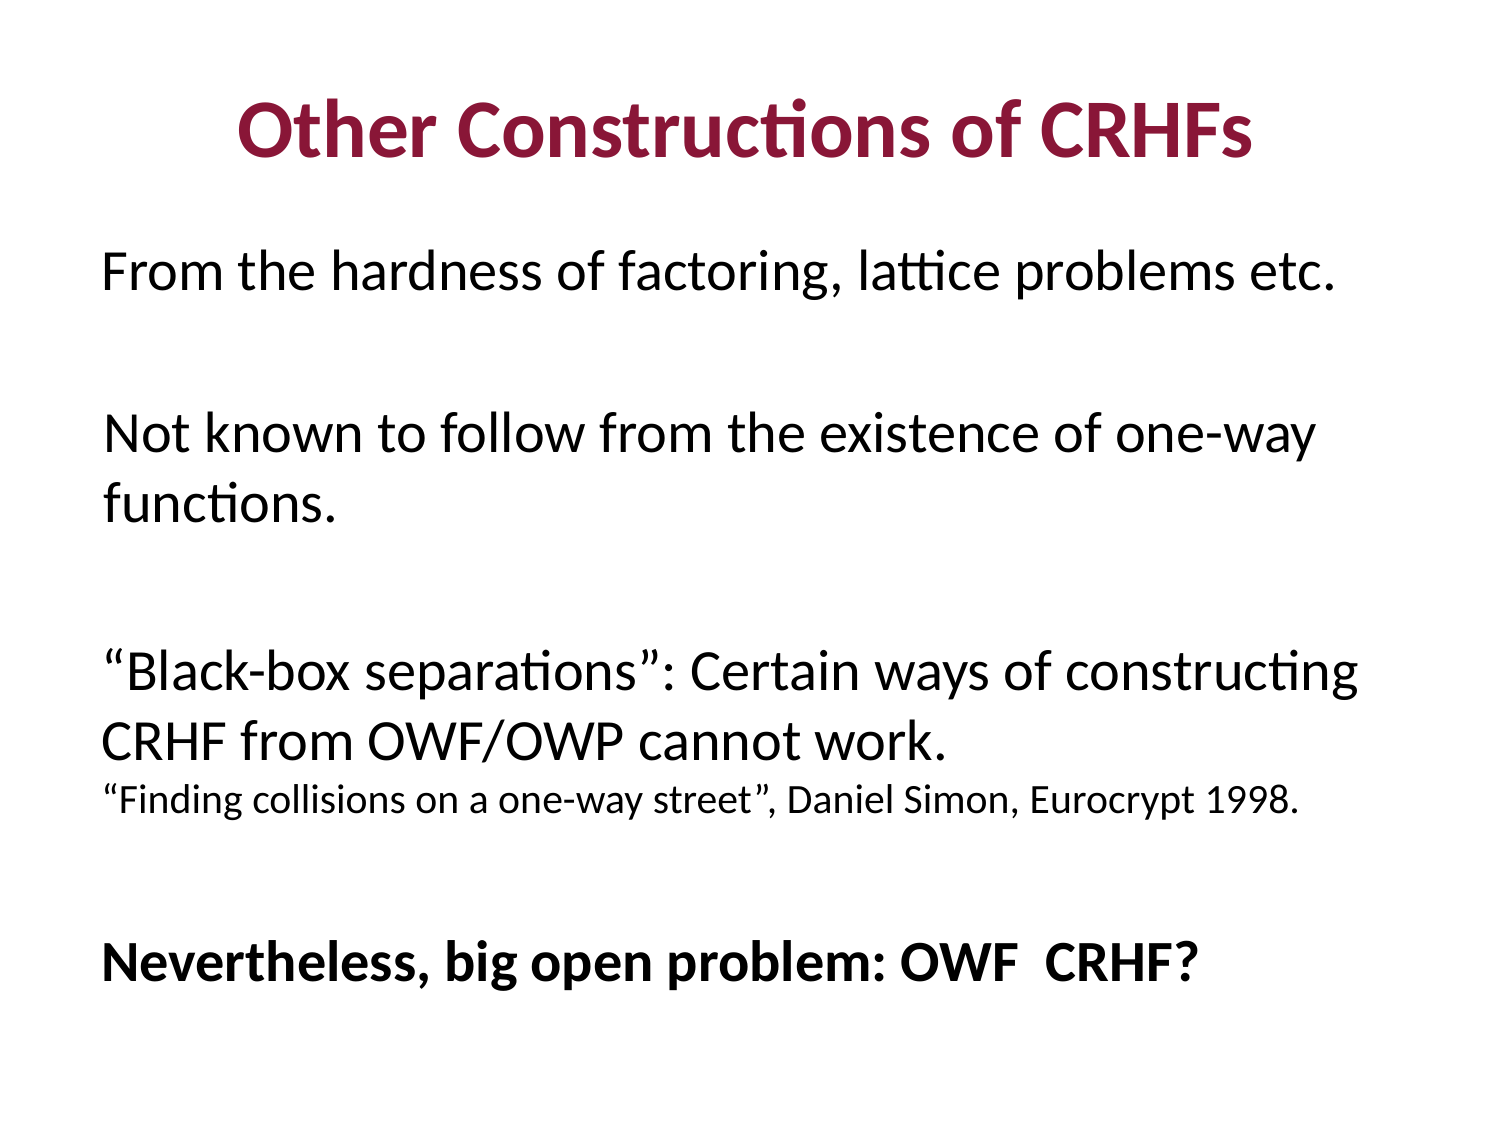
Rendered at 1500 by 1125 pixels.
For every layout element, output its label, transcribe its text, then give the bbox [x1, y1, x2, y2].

text_box From the hardness of factoring, lattice problems etc. [86, 201, 1500, 332]
text_box Not known to follow from the existence of one-way functions. [88, 370, 1500, 559]
text_box “Black-box separations”: Certain ways of constructing CRHF from OWF/OWP cannot work. “Finding collisions on a one-way street”, Daniel Simon, Eurocrypt 1998. [86, 591, 1471, 864]
text_box Other Constructions of CRHFs [0, 66, 1495, 197]
